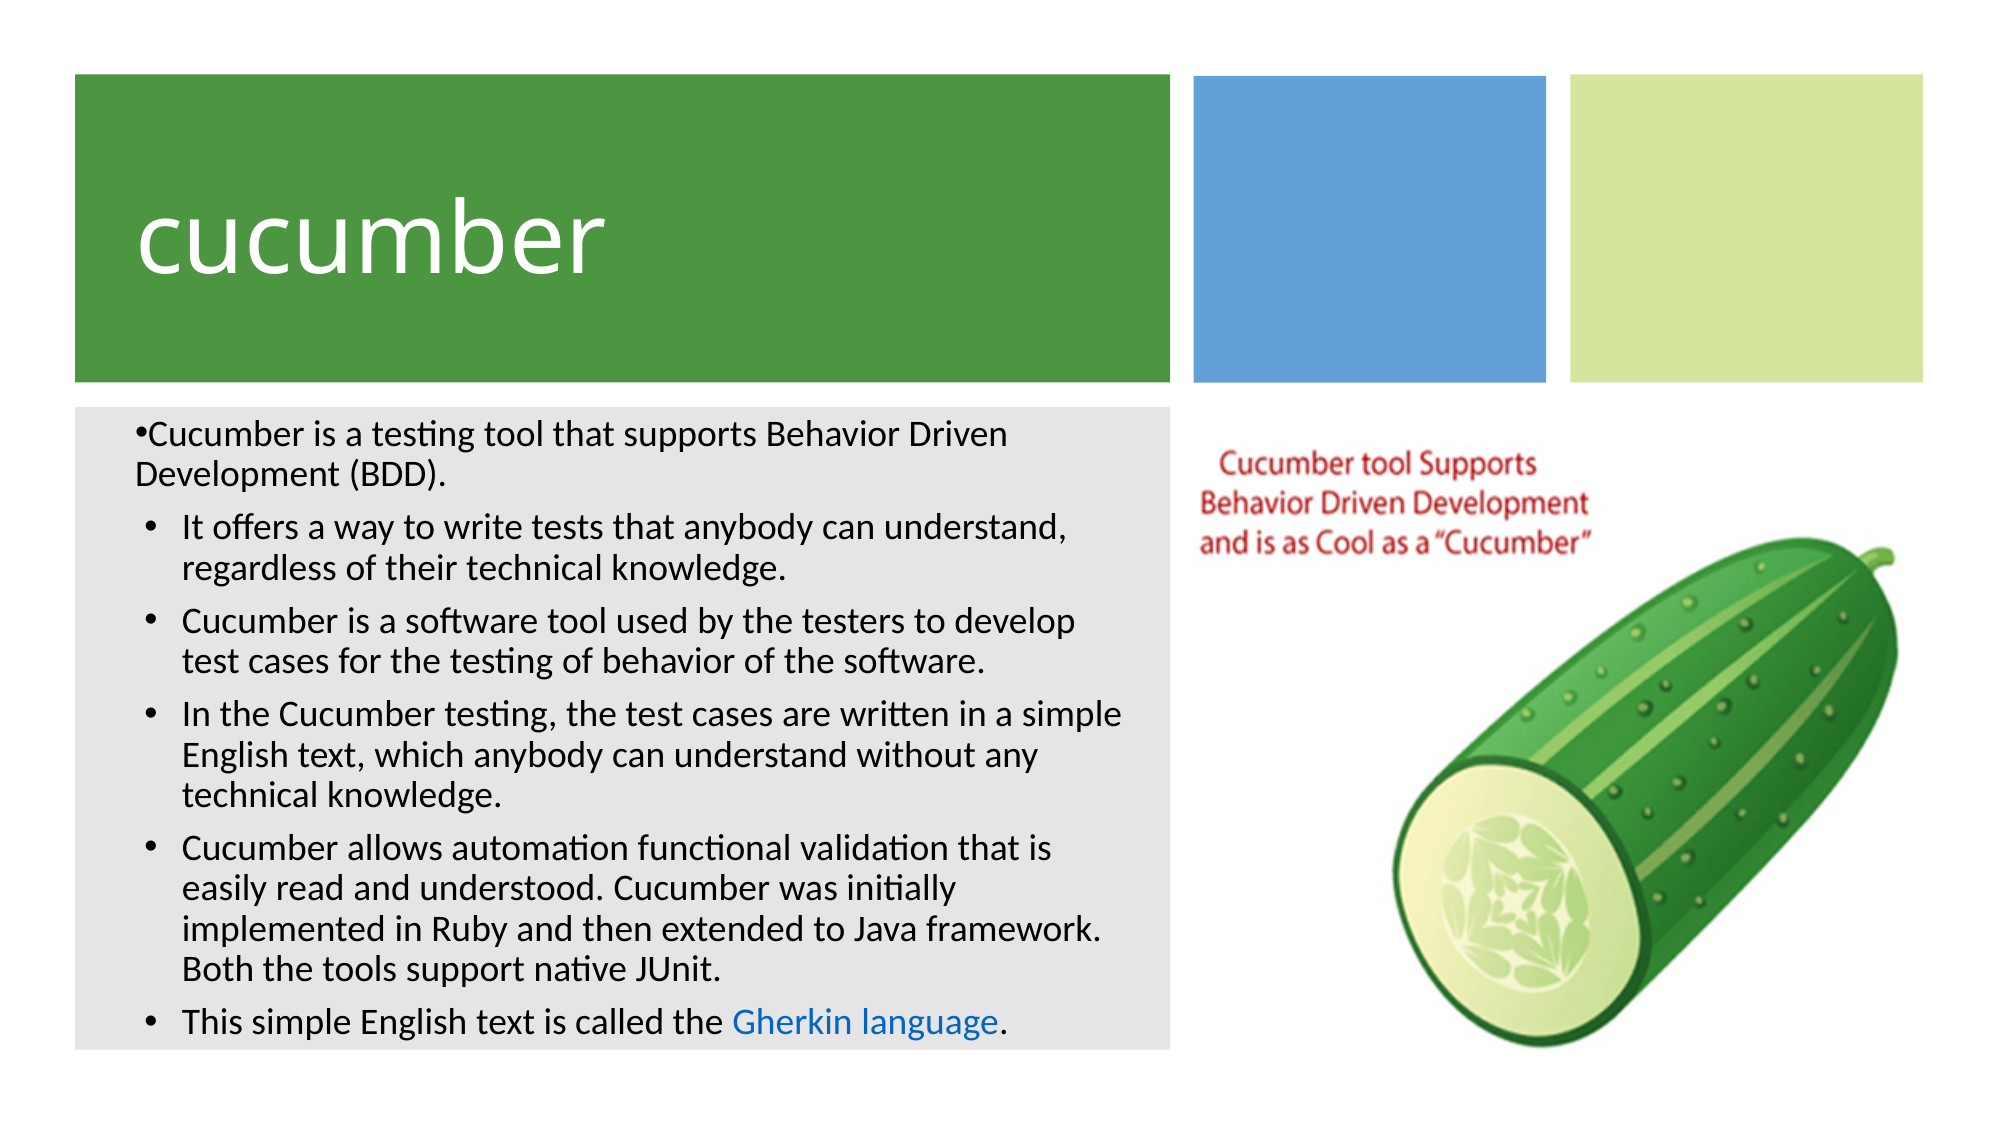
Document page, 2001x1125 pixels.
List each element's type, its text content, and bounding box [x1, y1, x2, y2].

text_box [1193, 75, 1547, 384]
text_box [74, 406, 1171, 1051]
text_box [74, 73, 1171, 383]
text_box [1569, 73, 1924, 383]
text_box [975, 528, 1035, 588]
text_box Cucumber is a testing tool that supports Behavior Driven Development (BDD). It offers a way to write tests that anybody can understand, regardless of their technical knowledge. Cucumber is a software tool used by the testers to develop test cases for the testing of behavior of the software. In the Cucumber testing, the test cases are written in a simple English text, which anybody can understand without any technical knowledge. Cucumber allows automation functional validation that is easily read and understood. Cucumber was initially implemented in Ruby and then extended to Java framework. Both the tools support native JUnit. This simple English text is called the Gherkin language. [119, 417, 1142, 1040]
text_box cucumber [119, 119, 1119, 354]
picture [1193, 406, 1925, 1050]
